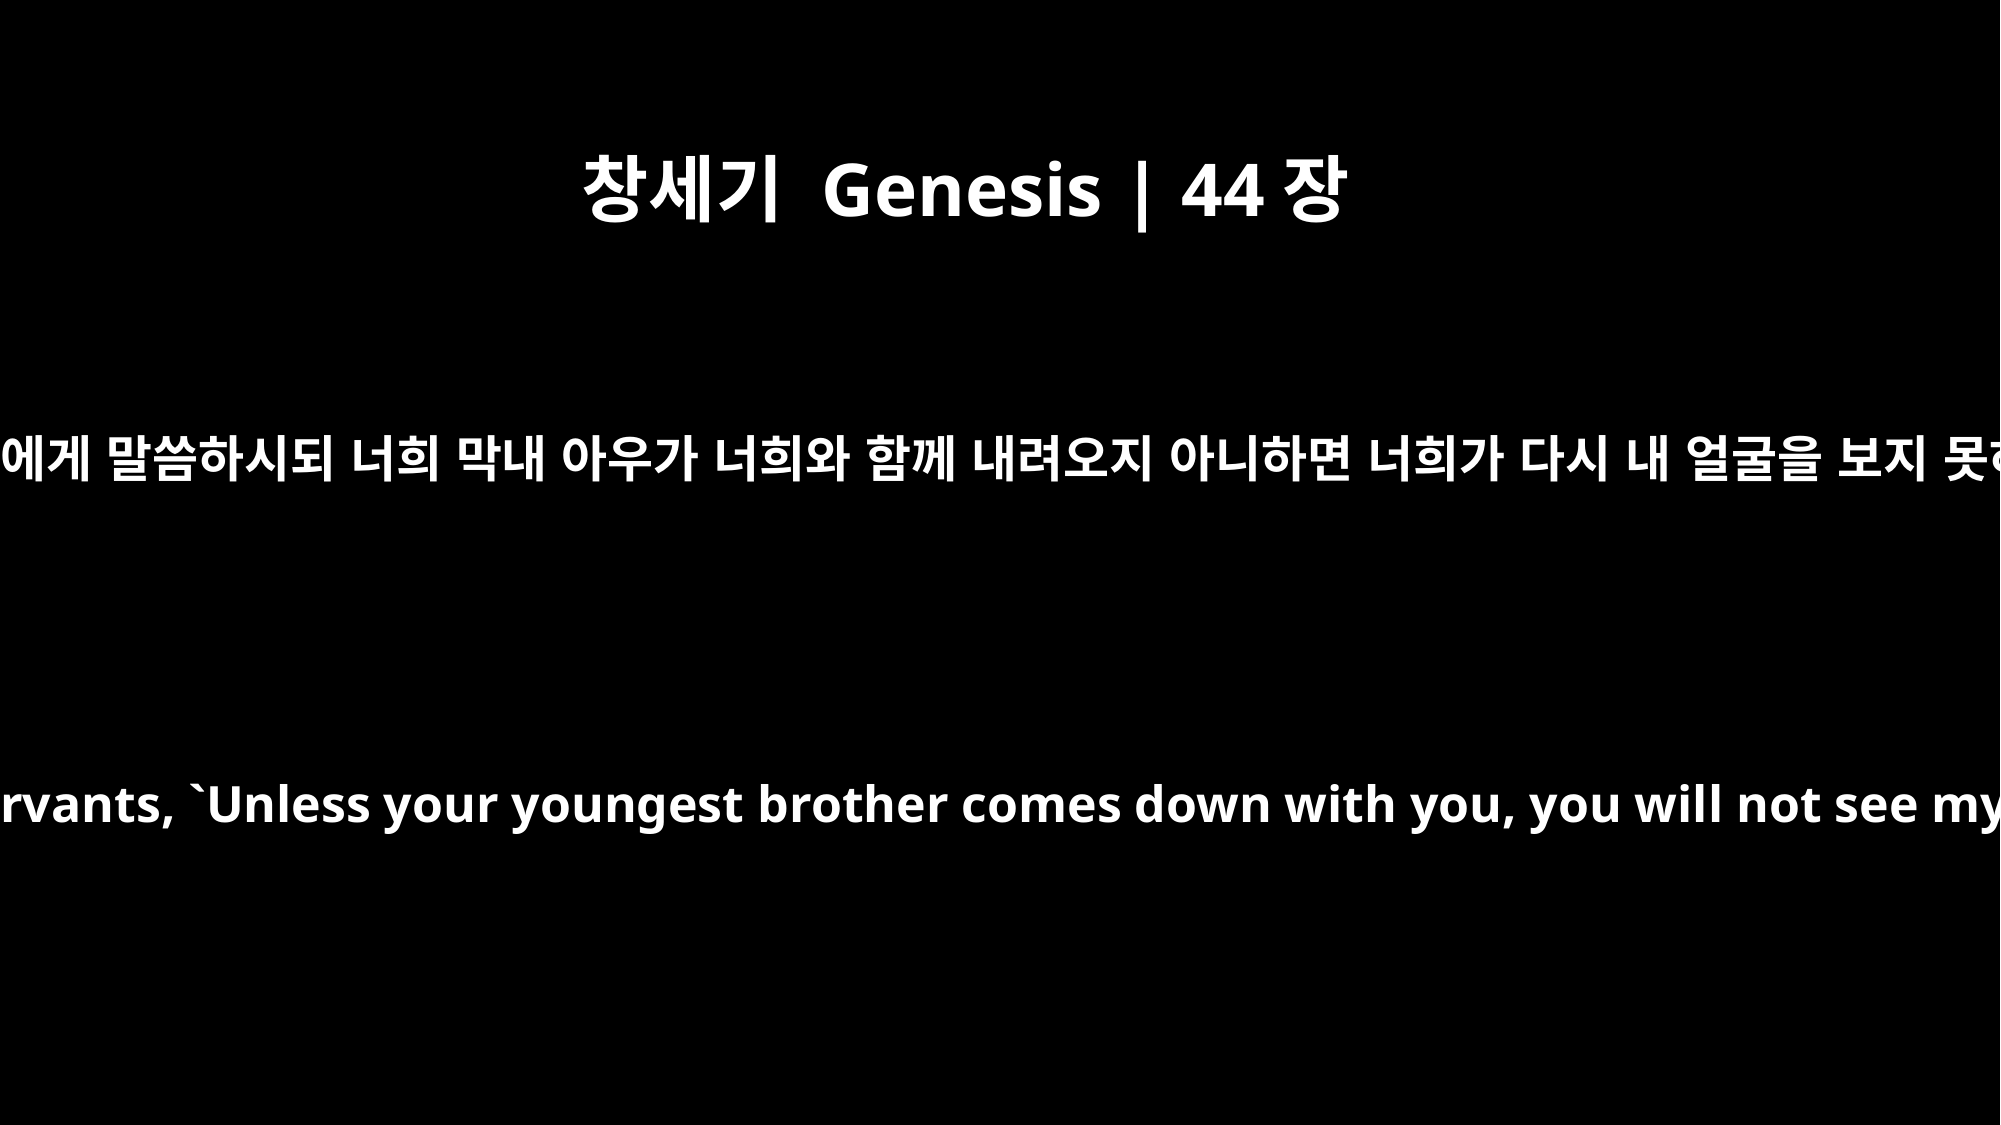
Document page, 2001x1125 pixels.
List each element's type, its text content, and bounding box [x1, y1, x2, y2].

text_box But you told your servants, `Unless your youngest brother comes down with you, you will not see my face again.' [0, 764, 2000, 840]
text_box 23 주께서 또 주의 종들에게 말씀하시되 너희 막내 아우가 너희와 함께 내려오지 아니하면 너희가 다시 내 얼굴을 보지 못하리라 하시기로 [0, 359, 2000, 495]
text_box 창세기 Genesis | 44장 [566, 136, 1365, 239]
